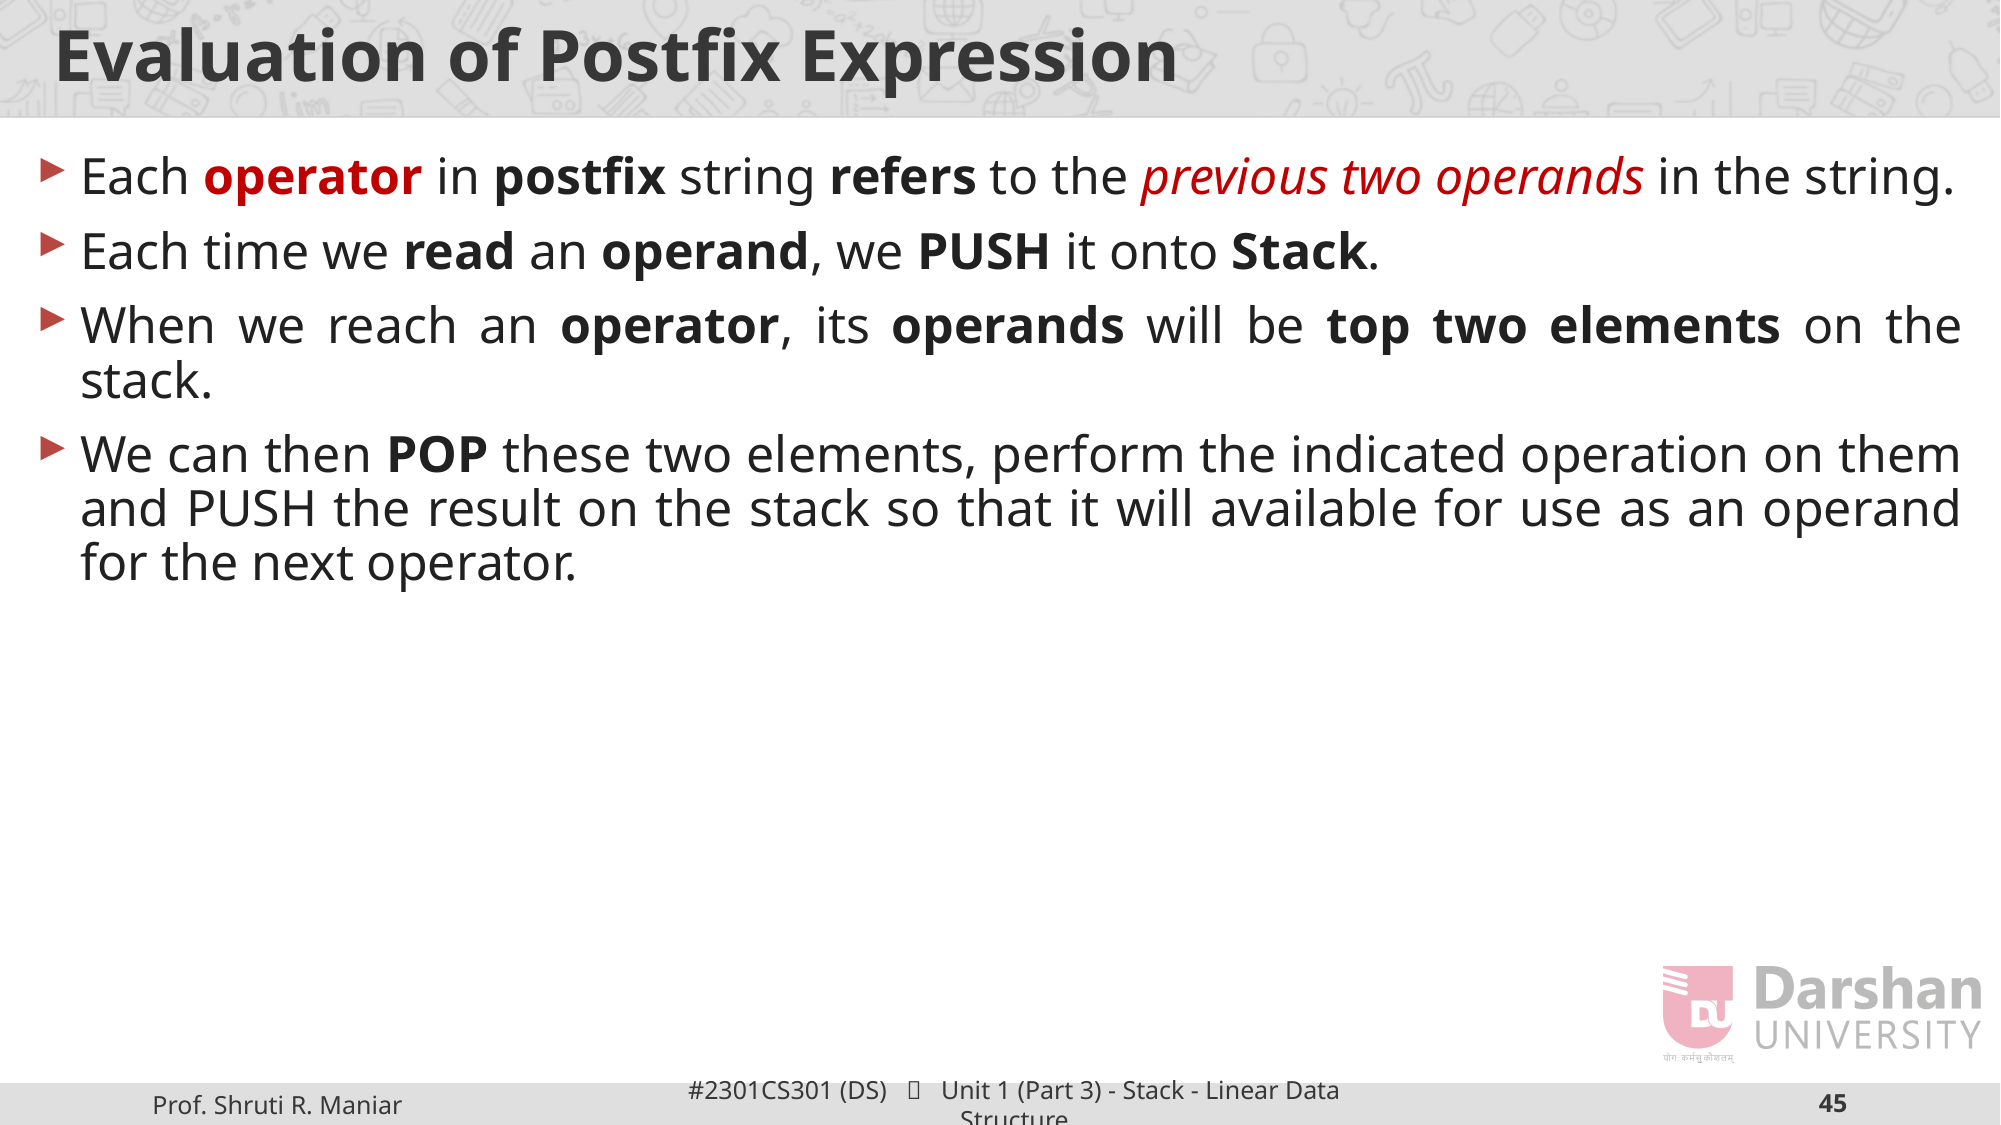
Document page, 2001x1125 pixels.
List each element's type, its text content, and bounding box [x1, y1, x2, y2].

list Each operator in postfix string refers to the previous two operands in the string. Each time we read an operand, we PUSH it onto Stack. When we reach an operator, its operands will be top two elements on the stack. We can then POP these two elements, perform the indicated operation on them and PUSH the result on the stack so that it will available for use as an operand for the next operator. [21, 143, 1979, 1061]
title Evaluation of Postfix Expression [0, 0, 2000, 117]
